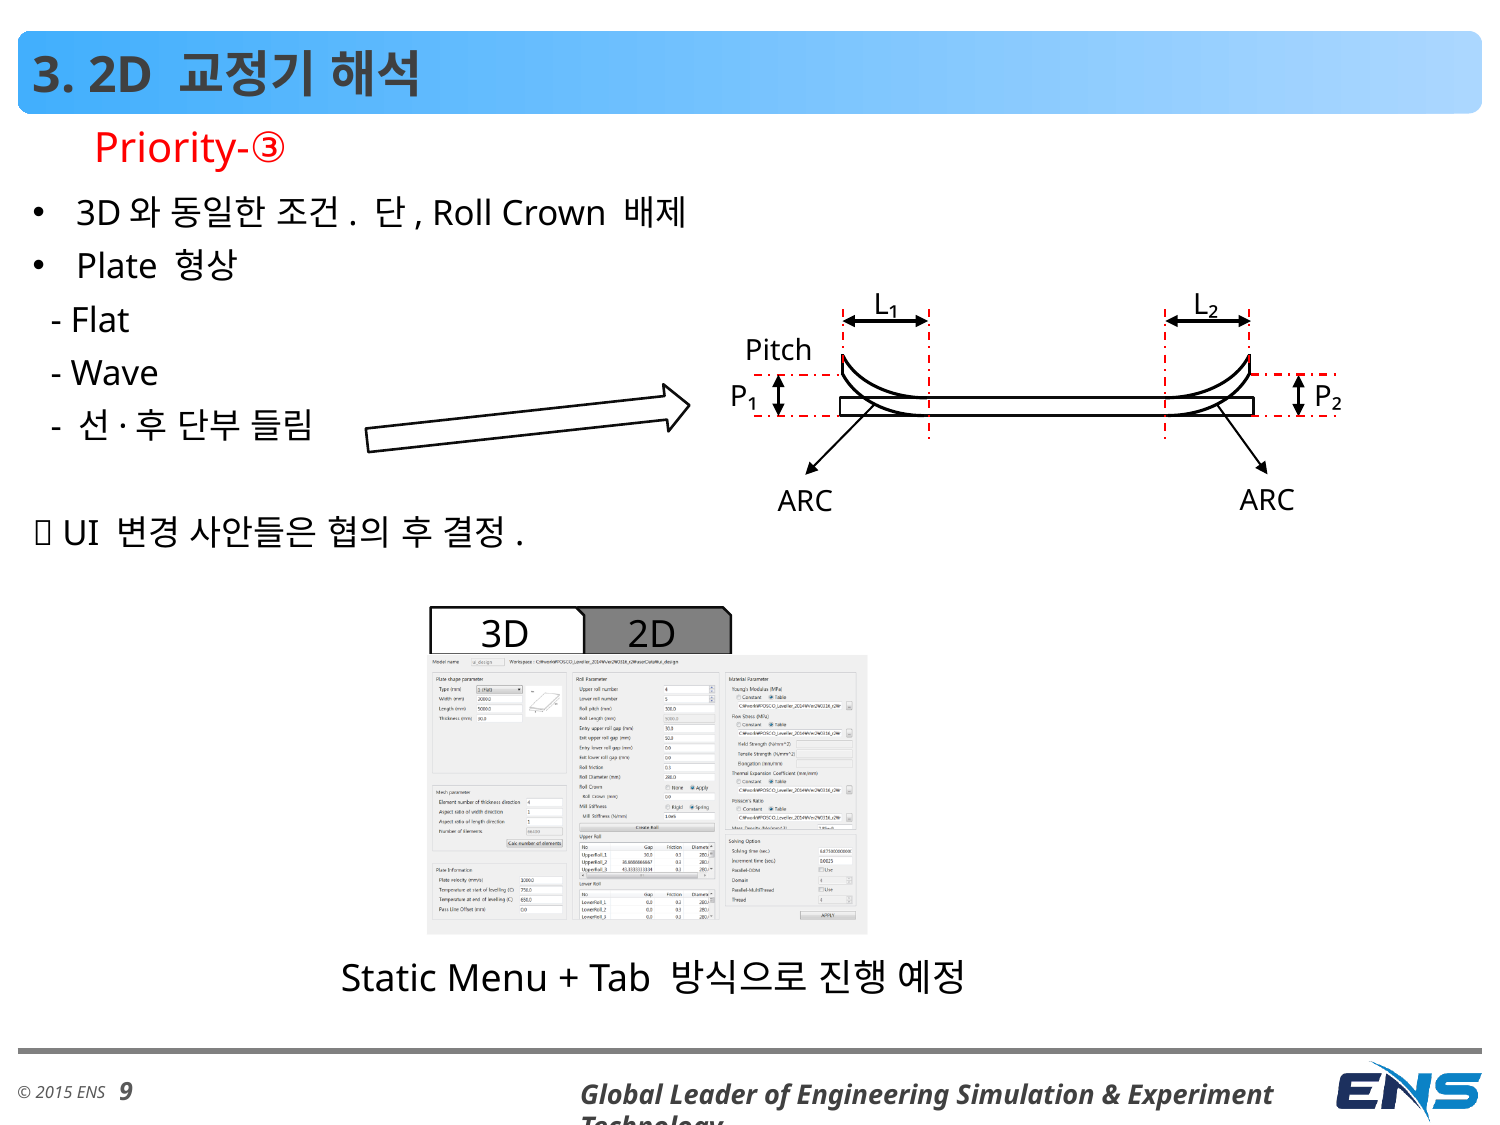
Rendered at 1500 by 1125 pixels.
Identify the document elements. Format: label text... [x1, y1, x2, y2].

text_box Priority-③ [78, 113, 303, 179]
picture [426, 654, 868, 935]
text_box [364, 383, 691, 454]
title 3. 2D 교정기 해석 [17, 30, 1483, 111]
text_box 2D [578, 606, 733, 652]
list 3D와 동일한 조건. 단, Roll Crown 배제 Plate 형상 - Flat - Wave - 선·후 단부 들림  UI 변경 사안들은 협의 후 결정. [17, 182, 1483, 562]
text_box 3D [429, 606, 586, 652]
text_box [713, 273, 1359, 526]
text_box Static Menu + Tab 방식으로 진행 예정 [326, 946, 983, 1006]
picture [1335, 1058, 1483, 1124]
